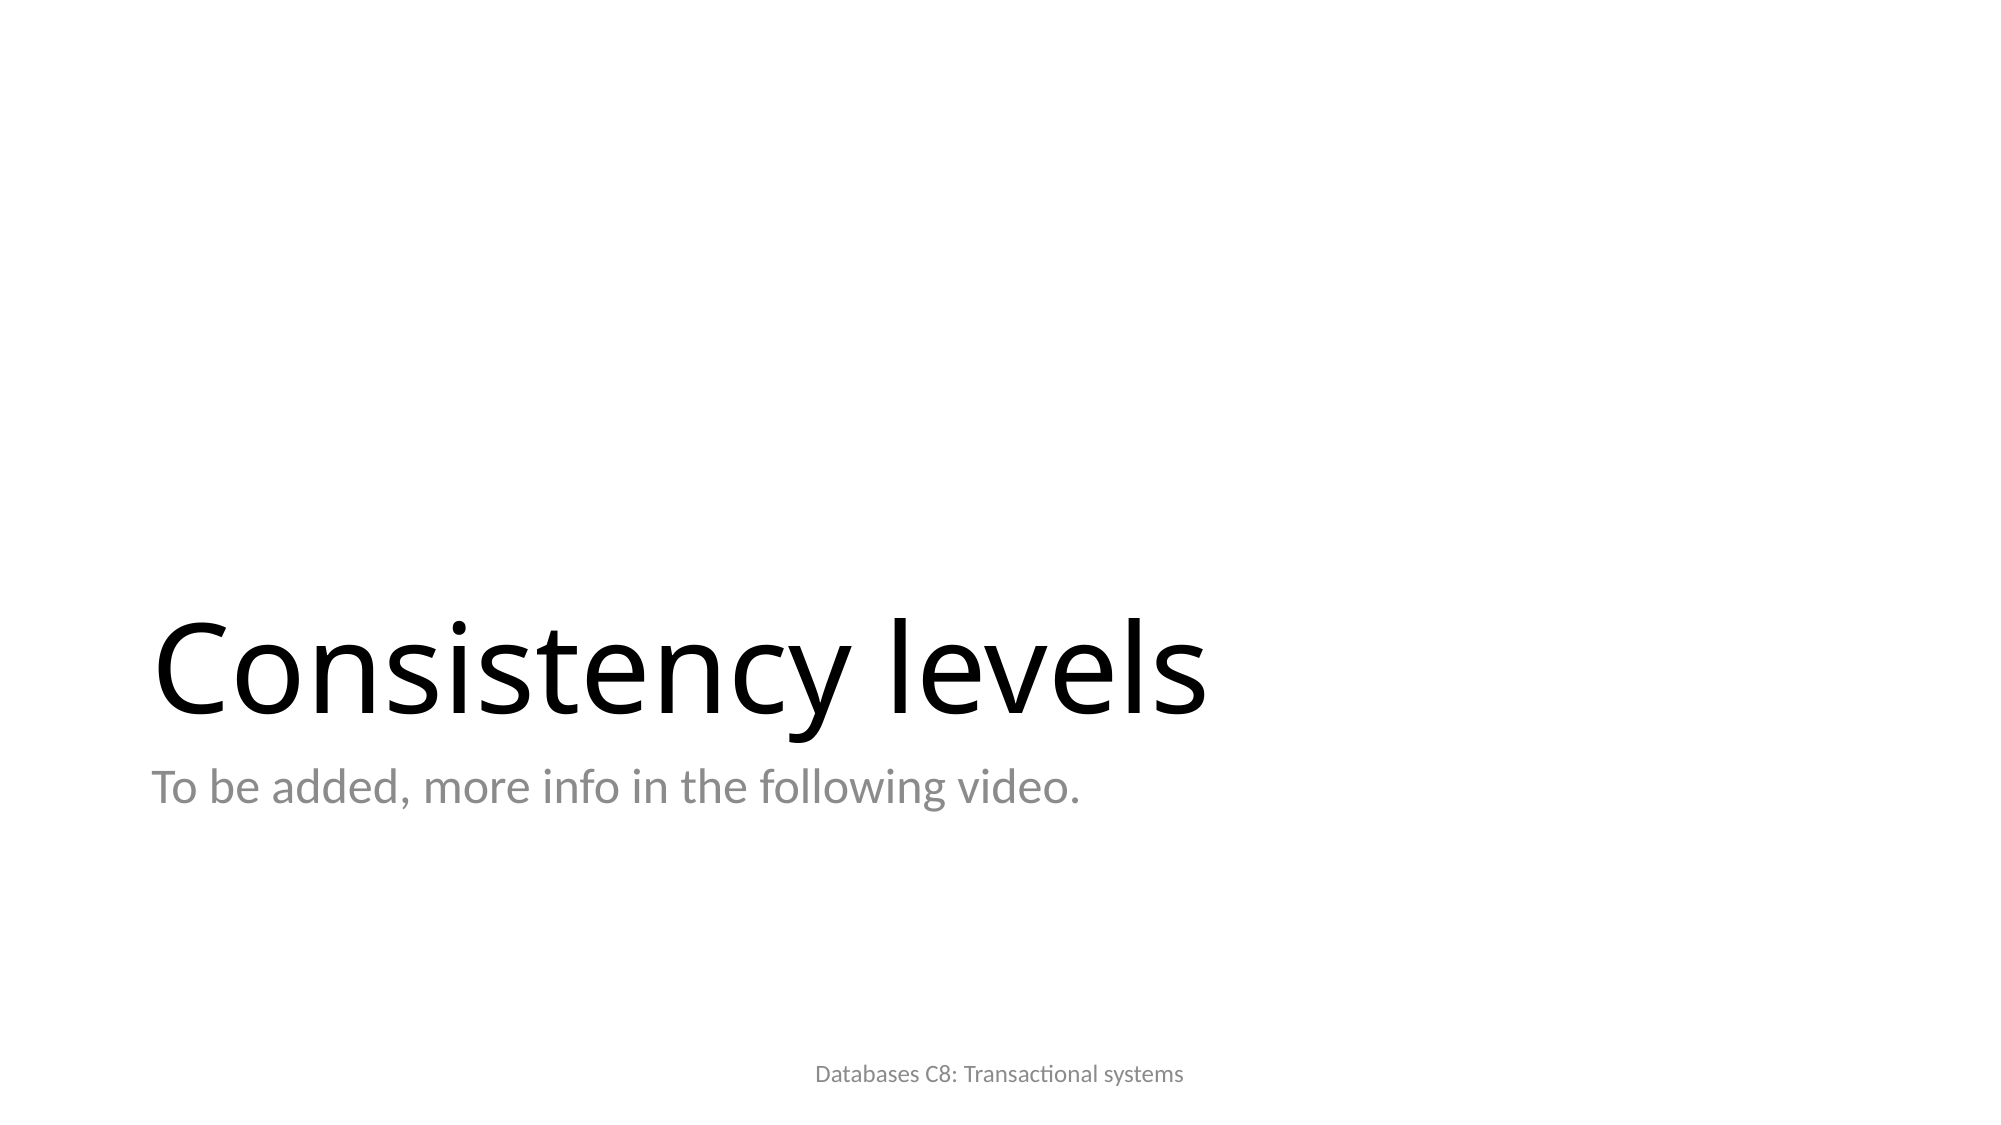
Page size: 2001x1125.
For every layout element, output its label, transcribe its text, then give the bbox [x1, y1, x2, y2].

title Consistency levels [136, 280, 1862, 749]
footer Databases C8: Transactional systems [662, 1042, 1338, 1103]
list To be added, more info in the following video. [136, 752, 1862, 999]
